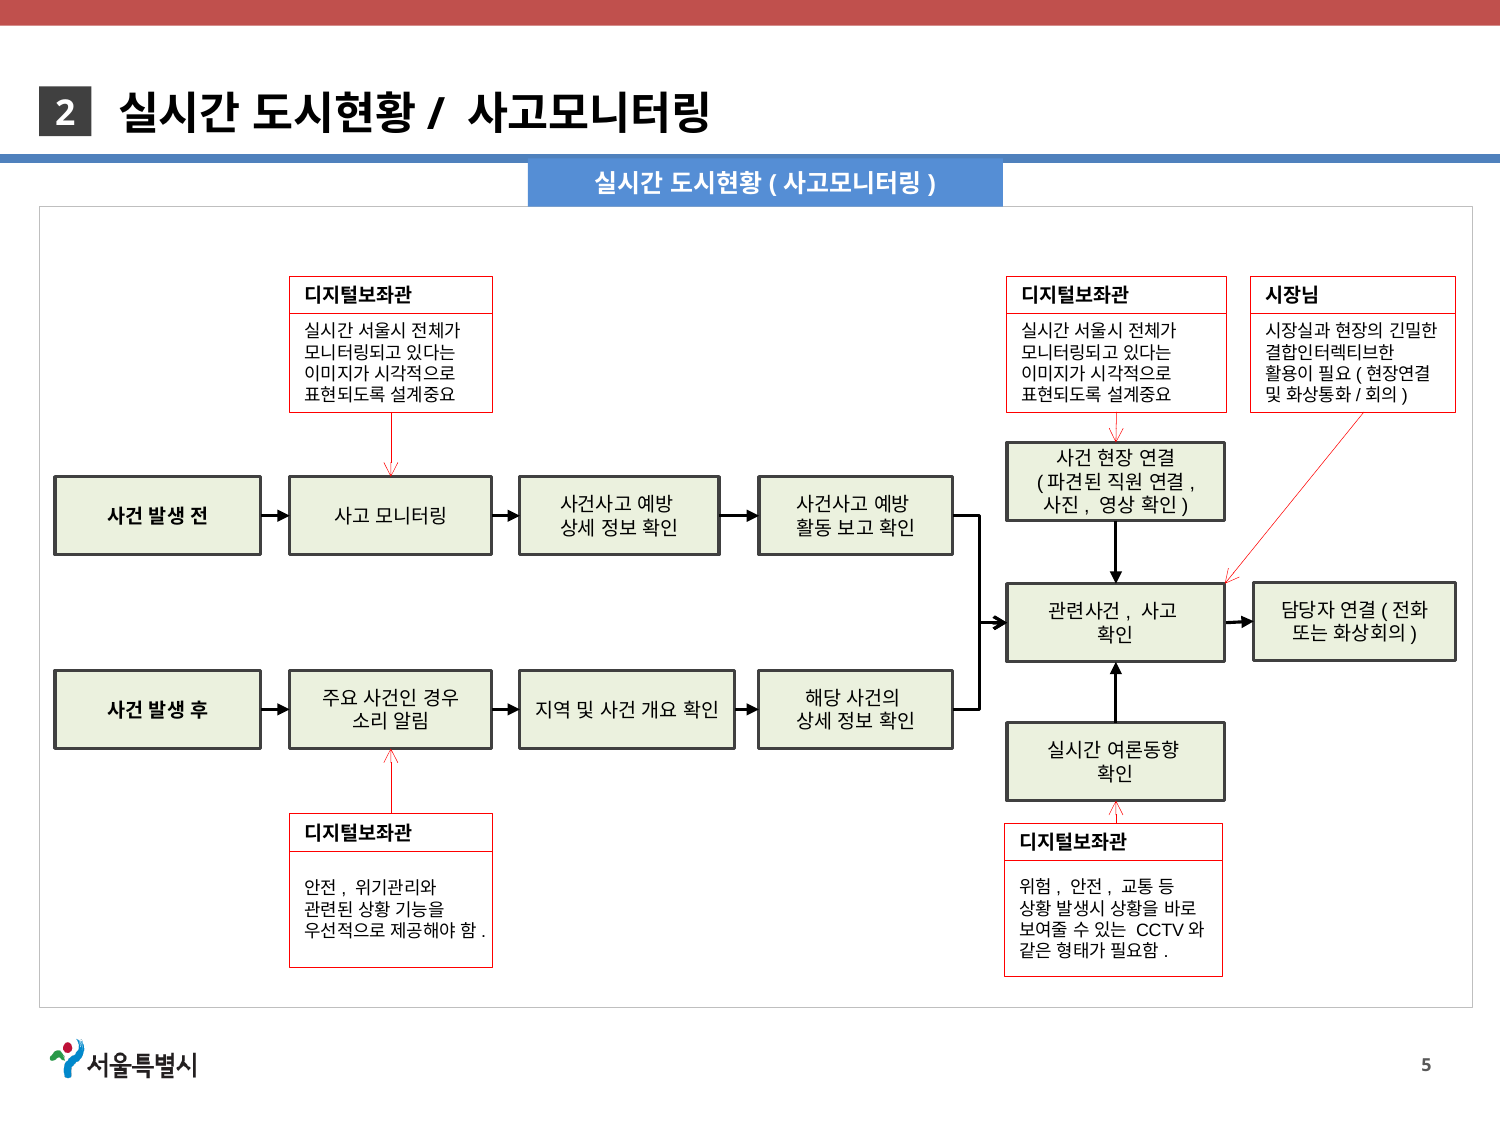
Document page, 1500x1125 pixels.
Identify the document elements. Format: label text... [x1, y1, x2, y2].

text_box 2 [37, 84, 94, 138]
text_box 실시간 도시현황/ 사고모니터링 [100, 77, 728, 146]
text_box 실시간 도시현황(사고모니터링) [526, 166, 1005, 209]
picture [42, 1034, 206, 1083]
text_box [37, 205, 1474, 1009]
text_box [54, 275, 1456, 977]
